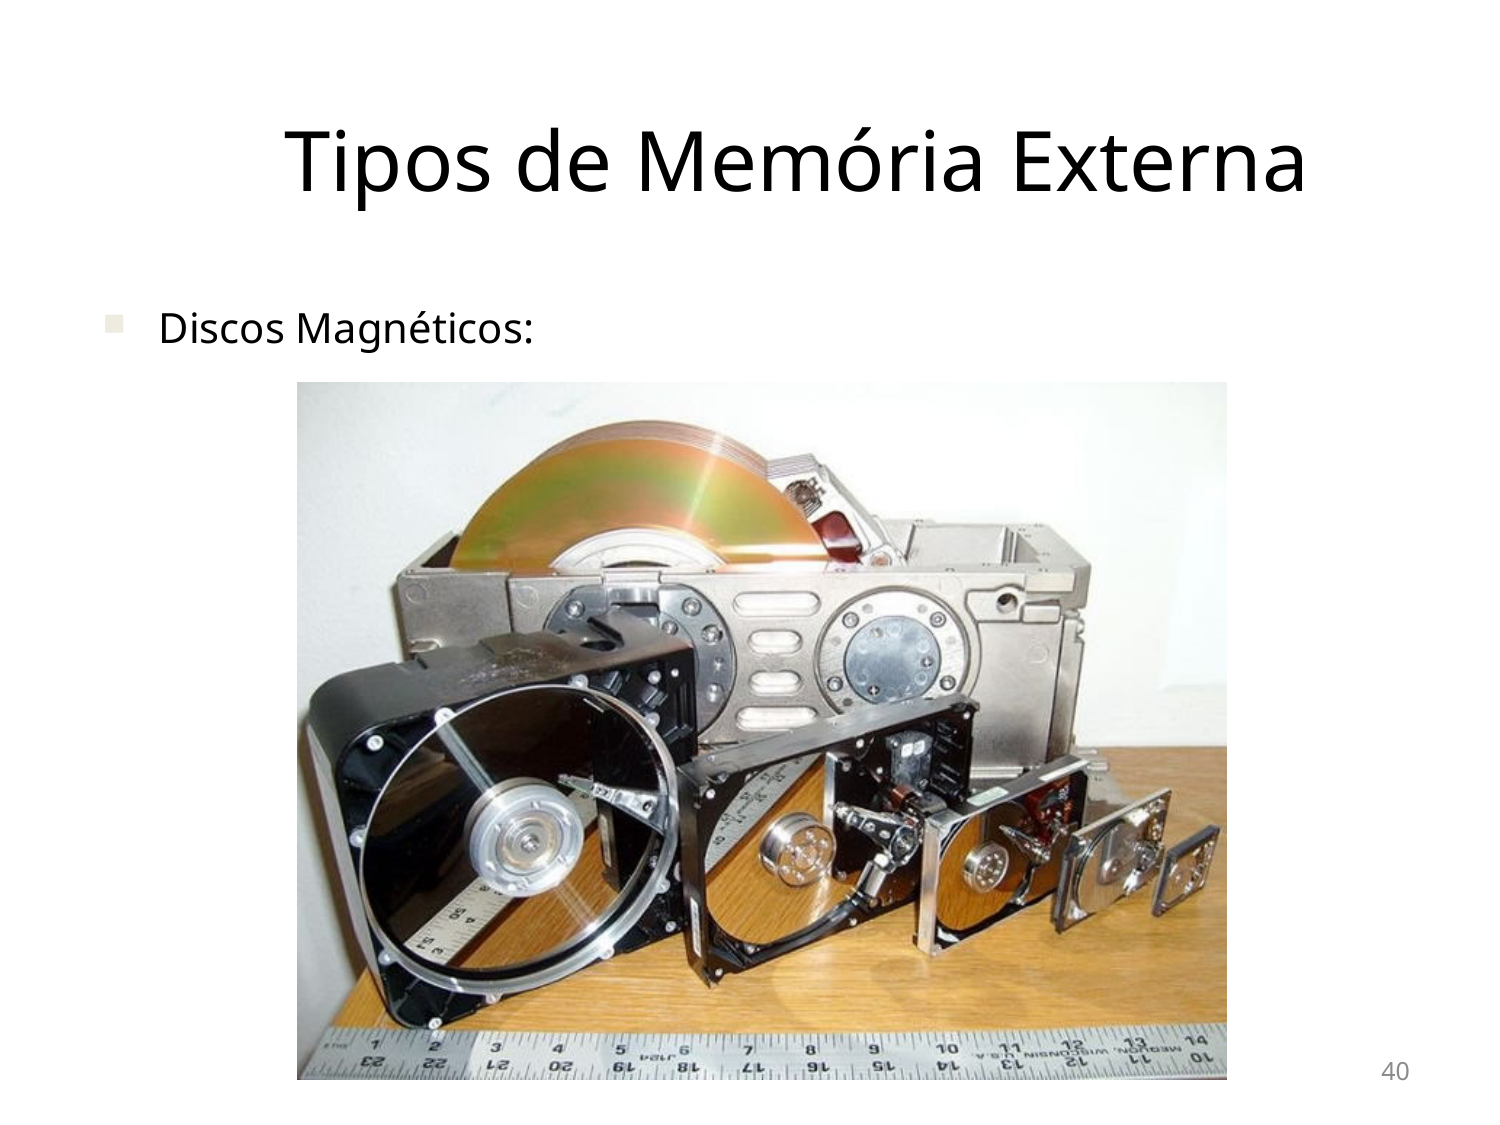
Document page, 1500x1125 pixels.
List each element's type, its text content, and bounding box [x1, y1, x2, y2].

picture [297, 382, 1227, 1080]
slide_number 40 [1074, 1042, 1425, 1103]
text_box Tipos de Memória Externa [112, 101, 1482, 216]
list Discos Magnéticos: [87, 299, 1450, 953]
